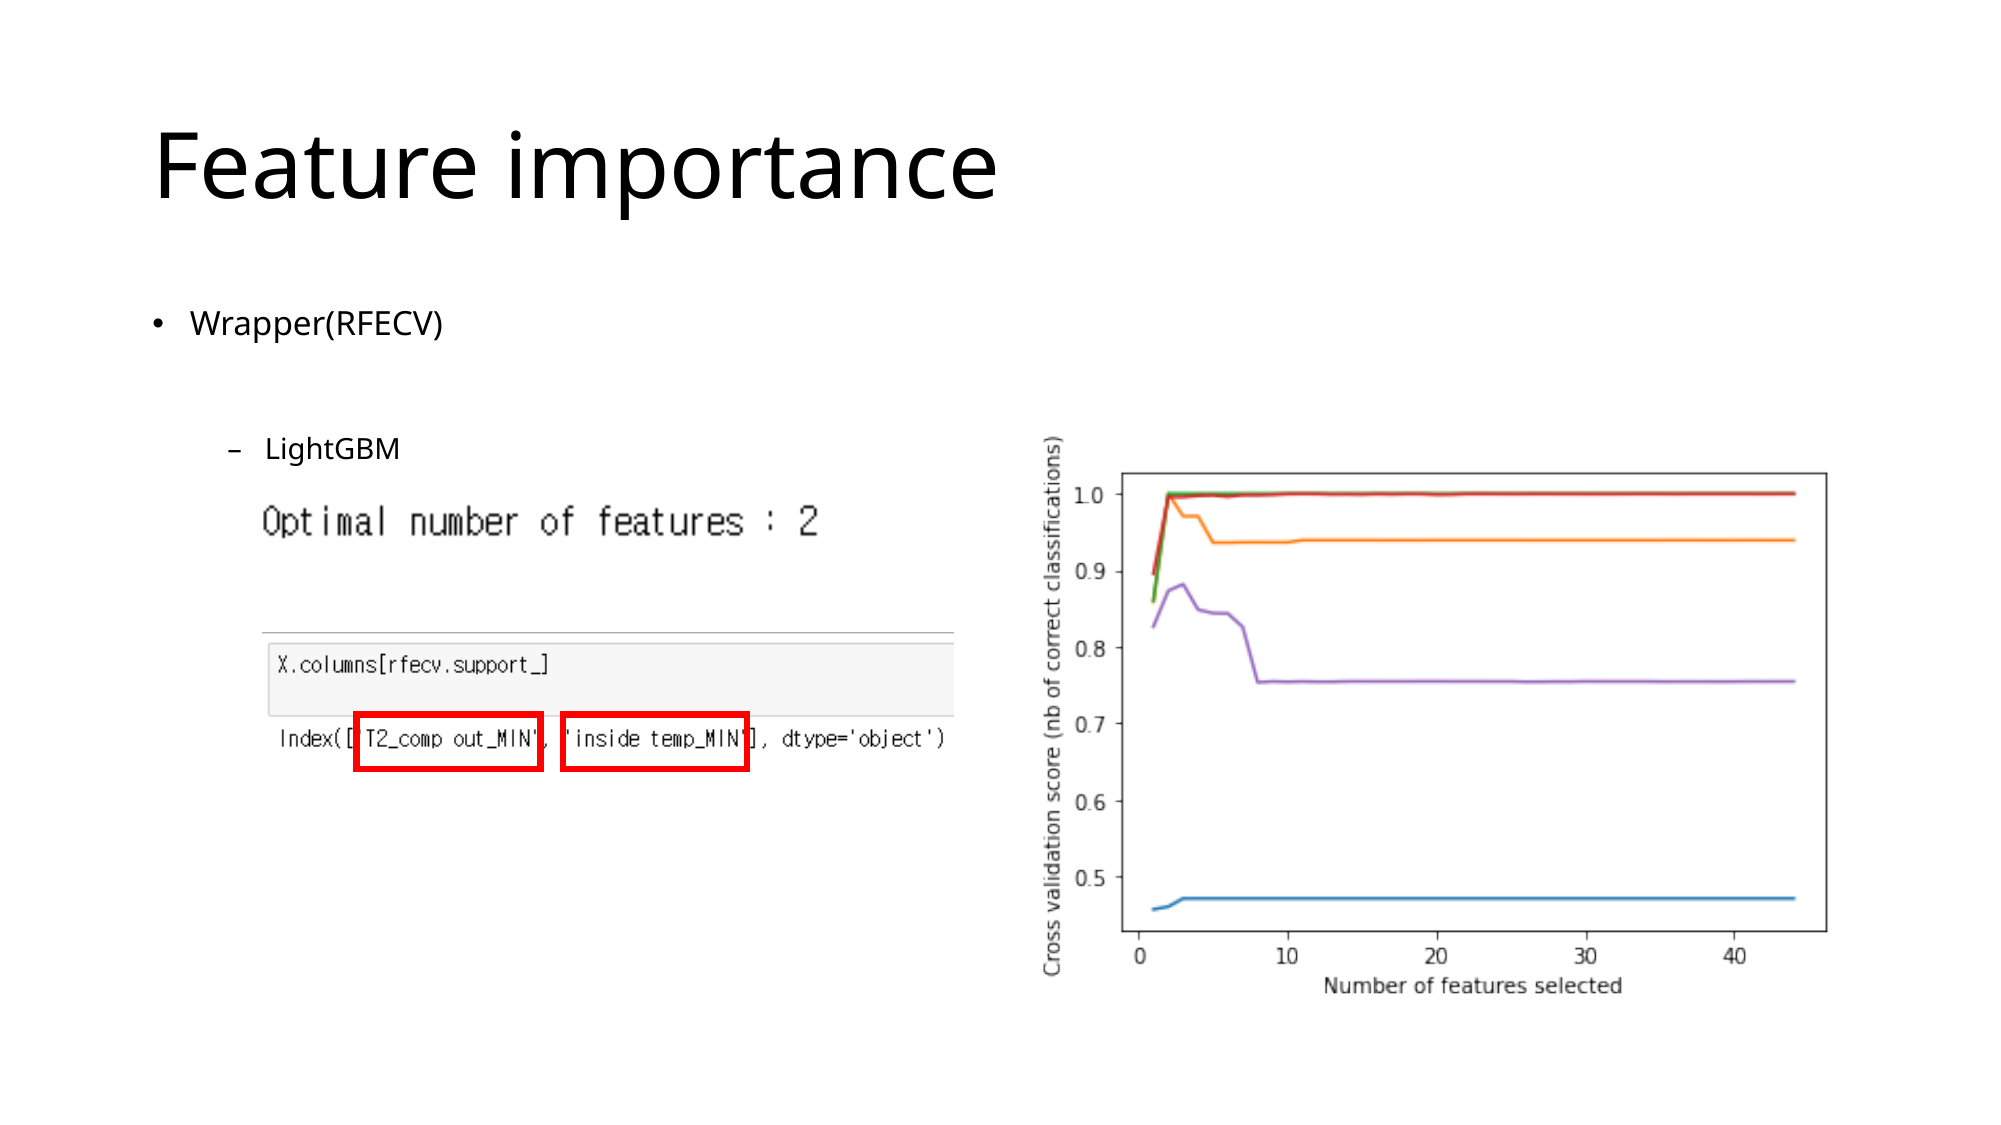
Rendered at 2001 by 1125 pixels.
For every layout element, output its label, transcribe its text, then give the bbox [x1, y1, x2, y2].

picture [262, 501, 828, 547]
picture [262, 632, 954, 769]
list Wrapper(RFECV) [137, 299, 1946, 339]
picture [1029, 418, 1841, 1011]
title Feature importance [137, 59, 1863, 278]
text_box LightGBM [137, 339, 1946, 1125]
